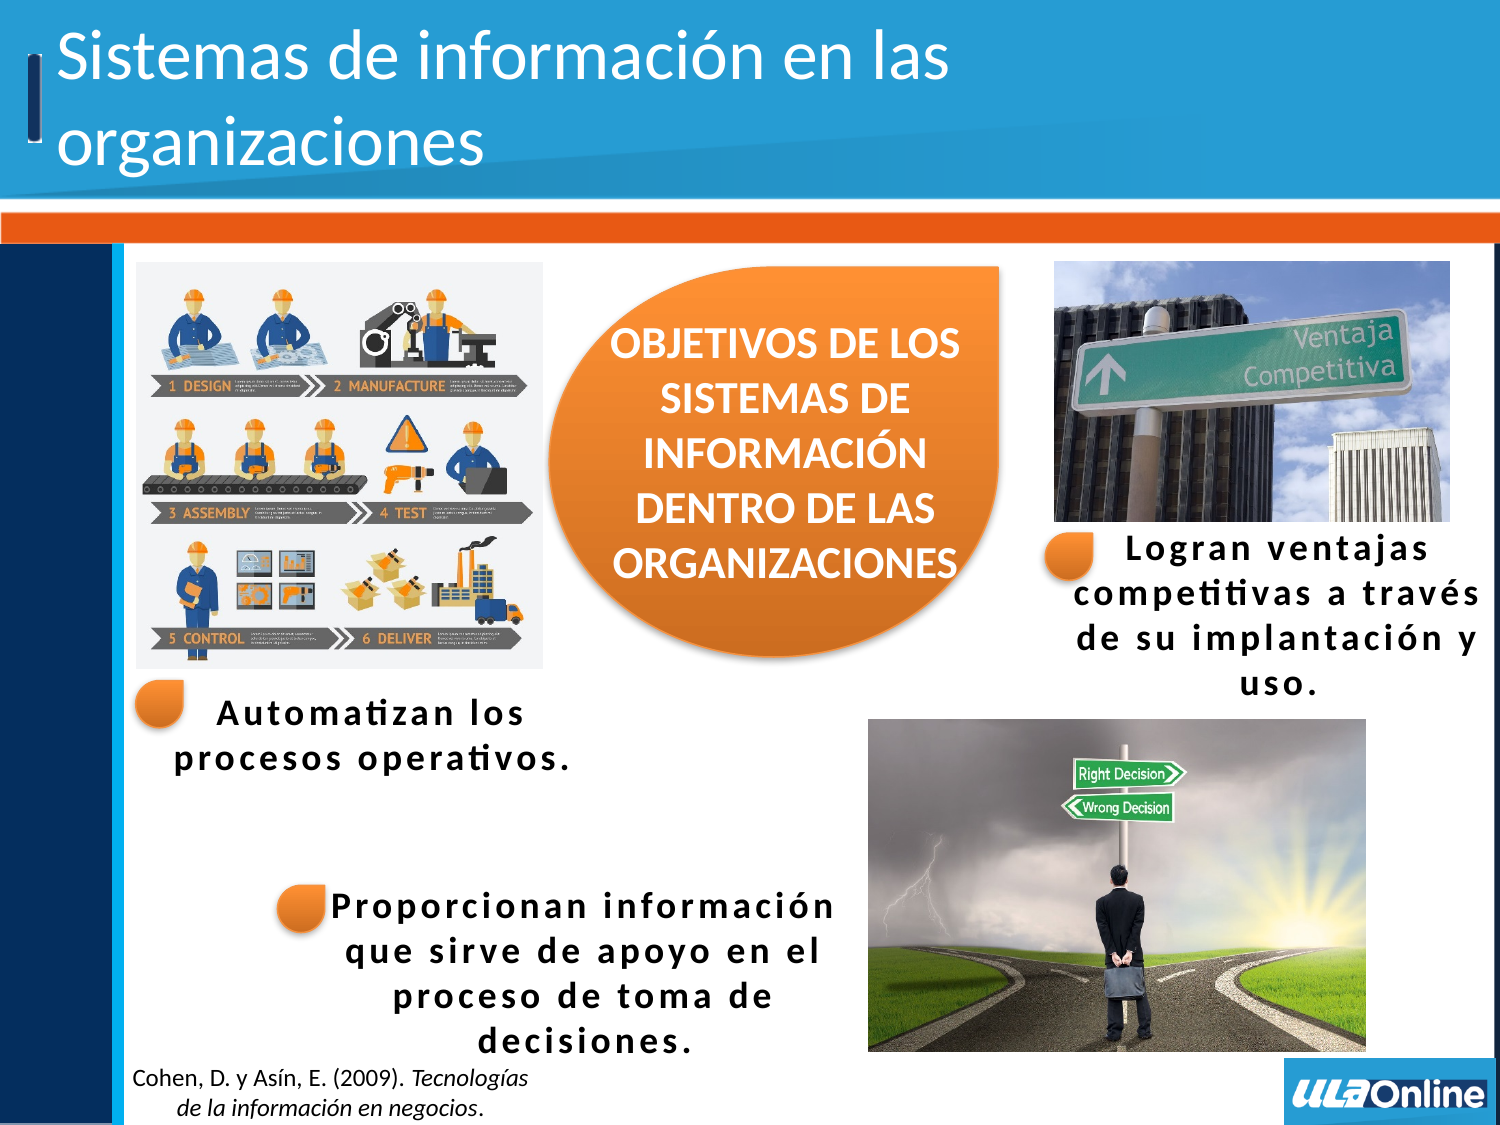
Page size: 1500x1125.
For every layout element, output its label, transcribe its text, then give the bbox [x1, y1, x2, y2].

text_box [276, 884, 326, 934]
picture [1284, 1058, 1496, 1125]
text_box [134, 679, 184, 729]
picture [1054, 261, 1450, 522]
picture [0, 0, 1500, 1125]
text_box [608, 595, 939, 658]
text_box Automatizan los procesos operativos. [123, 680, 621, 786]
text_box OBJETIVOS DE LOS SISTEMAS DE INFORMACIÓN DENTRO DE LAS ORGANIZACIONES [561, 305, 1010, 595]
text_box Cohen, D. y Asín, E. (2009). Tecnologías de la información en negocios. [112, 1053, 550, 1125]
text_box [639, 266, 999, 305]
picture [135, 262, 543, 670]
text_box [548, 397, 561, 527]
title Sistemas de información en las organizaciones [41, 0, 1380, 188]
text_box Proporcionan información que sirve de apoyo en el proceso de toma de decisiones. [301, 873, 869, 1069]
picture [867, 719, 1366, 1052]
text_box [1045, 514, 1500, 713]
